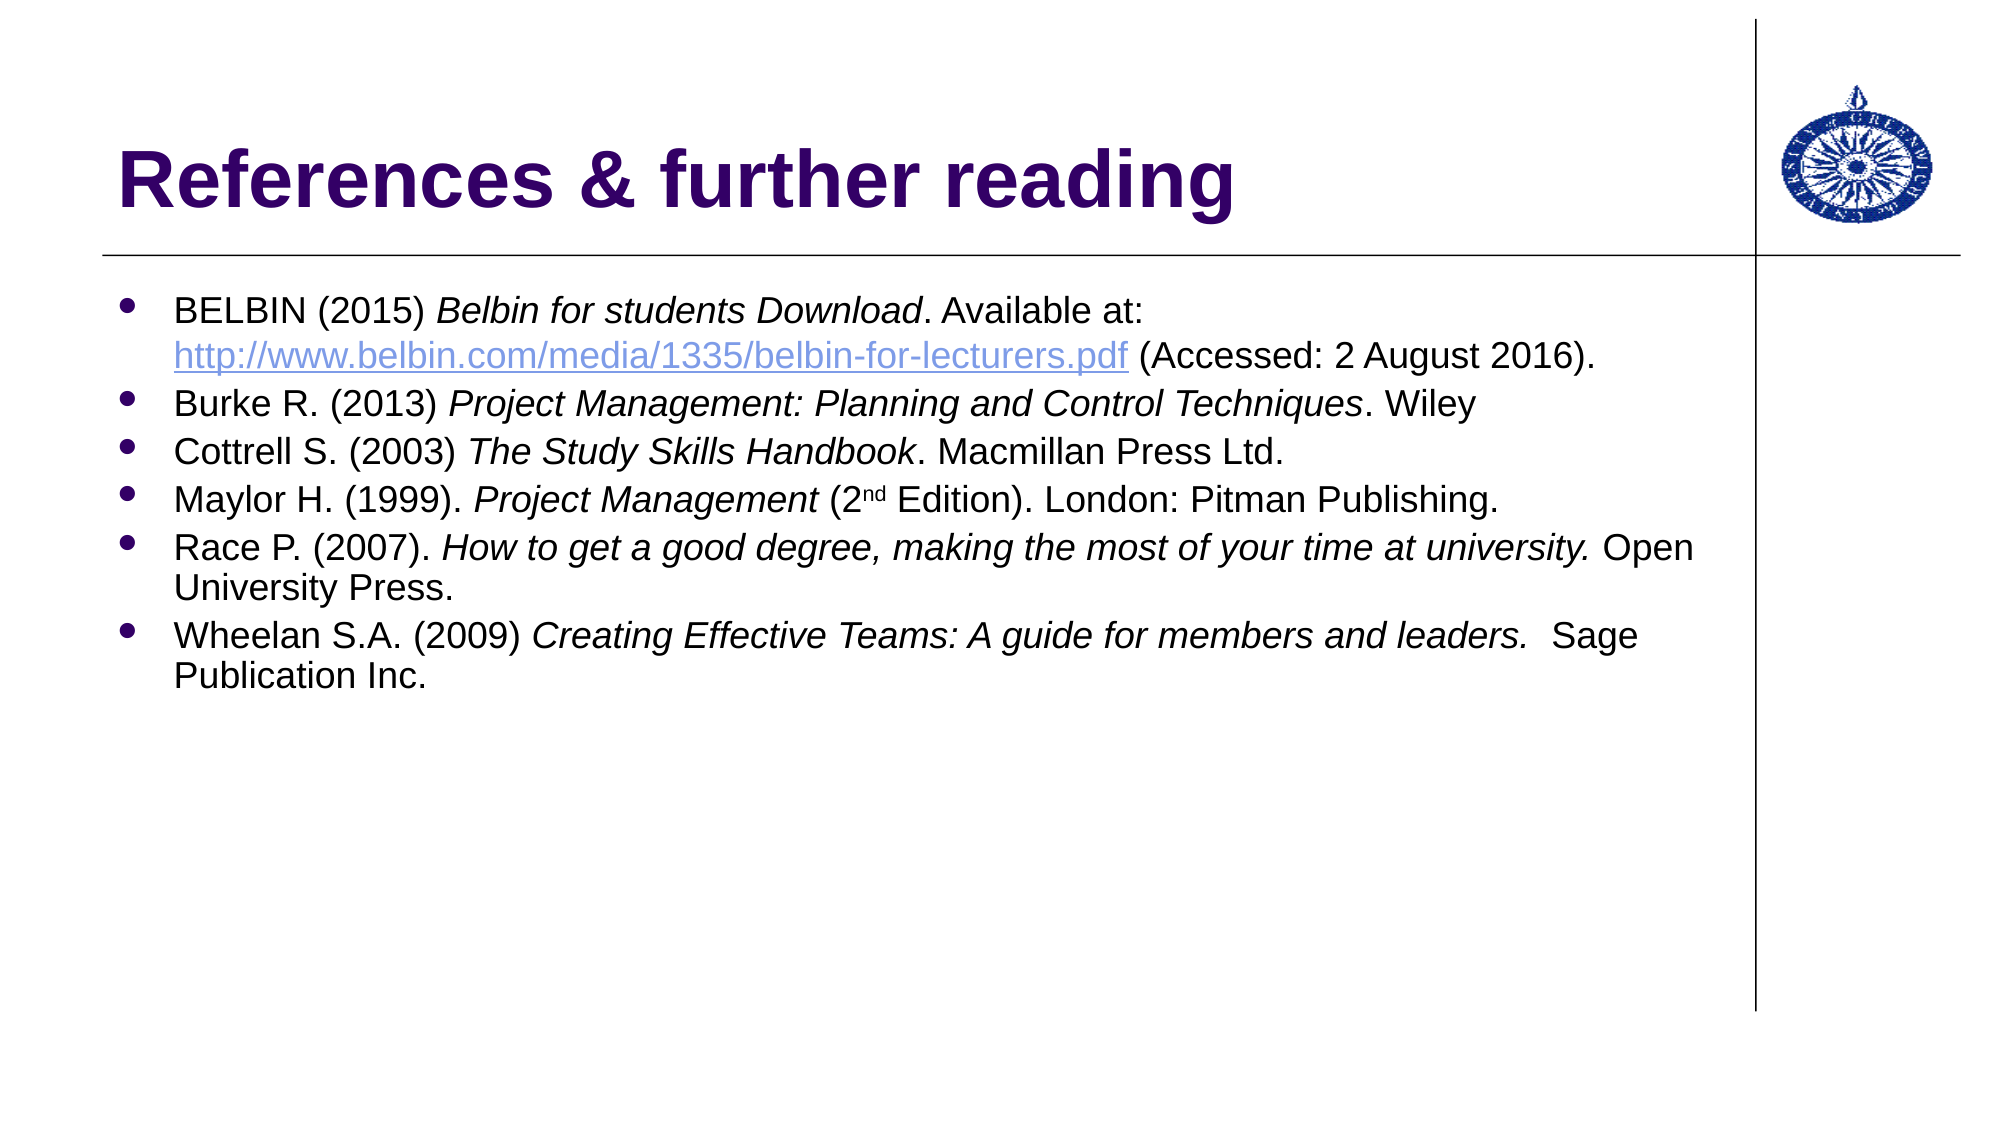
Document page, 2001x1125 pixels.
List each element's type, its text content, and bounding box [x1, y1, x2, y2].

picture [1771, 78, 1950, 254]
title References & further reading [102, 19, 1753, 232]
list BELBIN (2015) Belbin for students Download. Available at: http://www.belbin.com/media/1335/belbin-for-lecturers.pdf (Accessed: 2 August 2016). Burke R. (2013) Project Management: Planning and Control Techniques. Wiley Cottrell S. (2003) The Study Skills Handbook. Macmillan Press Ltd. Maylor H. (1999). Project Management (2nd Edition). London: Pitman Publishing. Race P. (2007). How to get a good degree, making the most of your time at university. Open University Press. Wheelan S.A. (2009) Creating Effective Teams: A guide for members and leaders. Sage Publication Inc. [102, 278, 1759, 1003]
